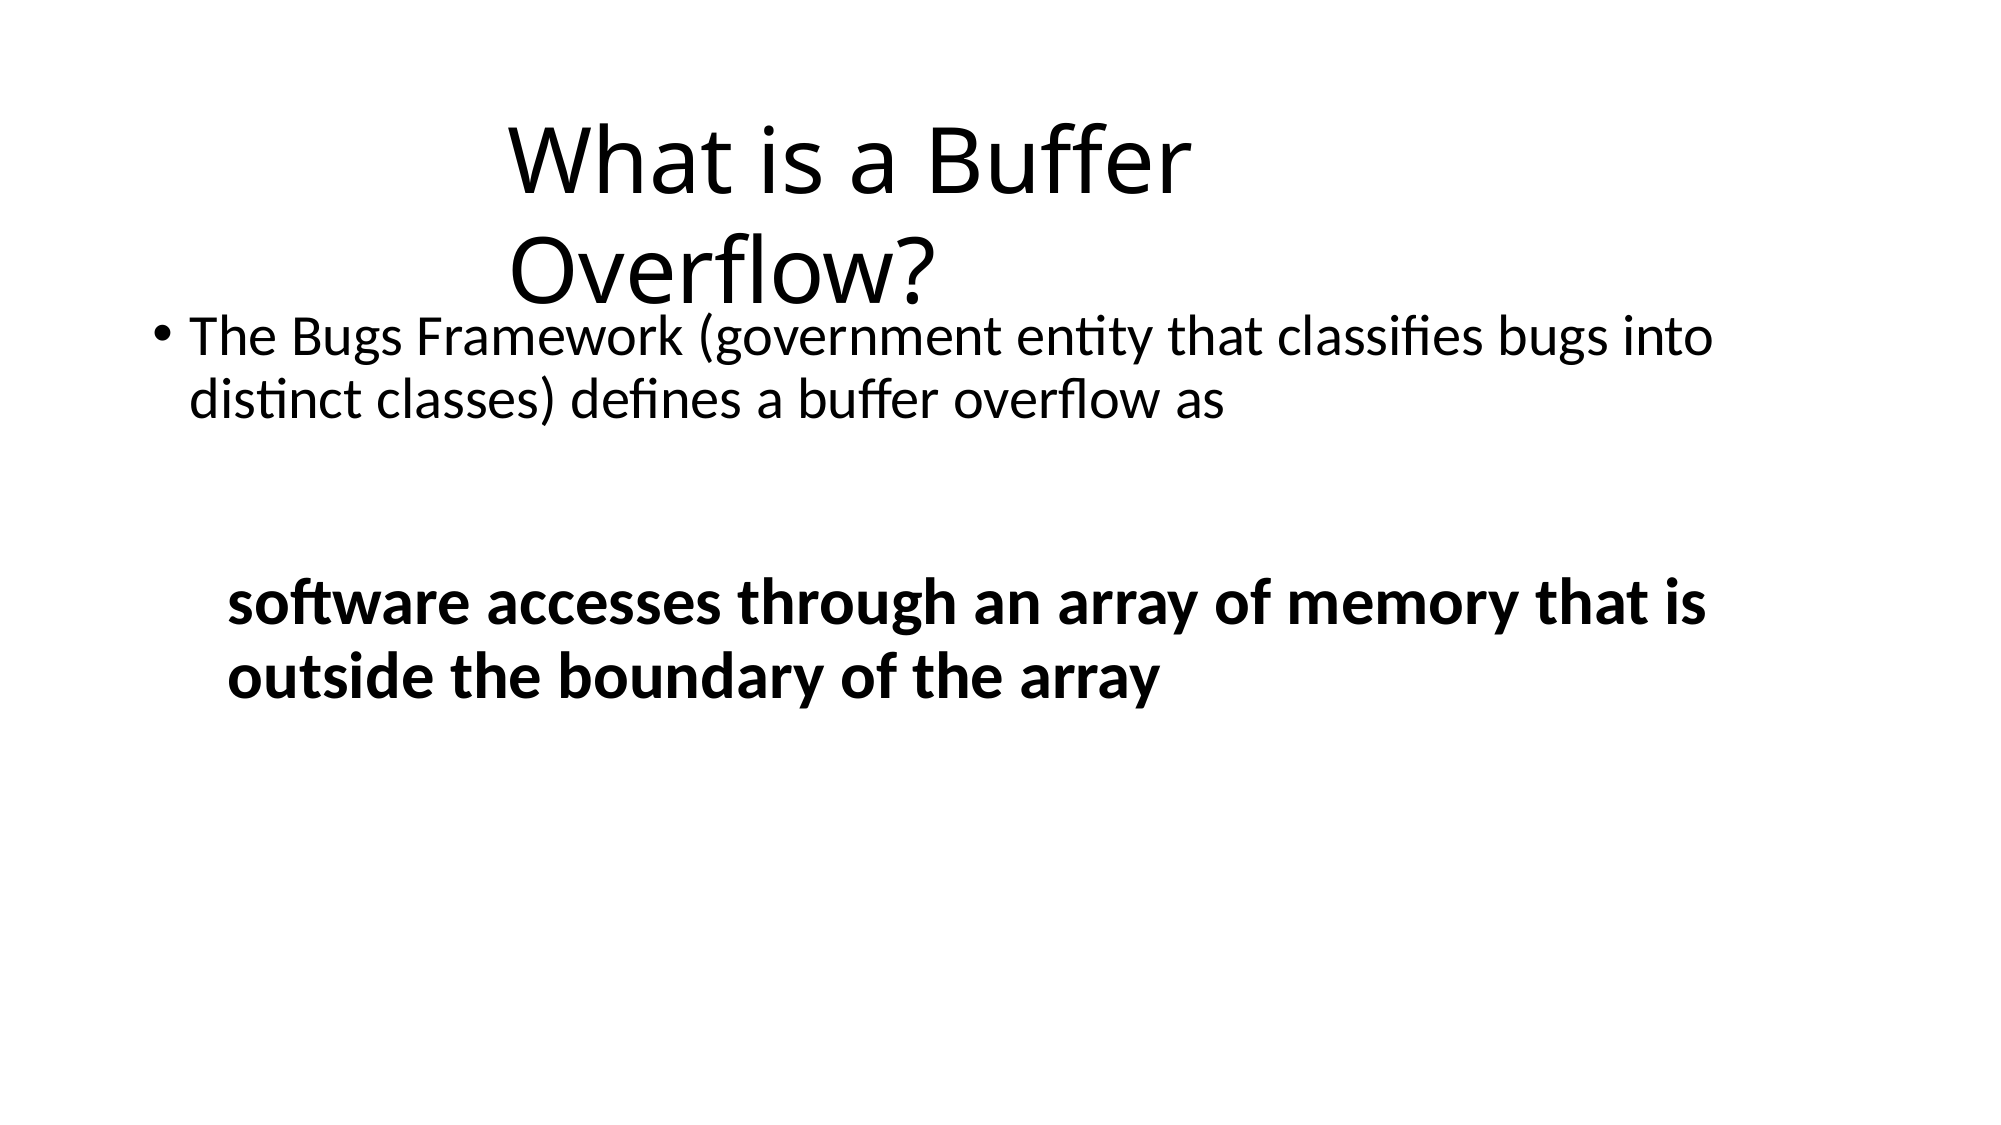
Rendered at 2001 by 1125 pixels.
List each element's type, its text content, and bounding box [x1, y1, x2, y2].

text_box The Bugs Framework (government entity that classifies bugs into distinct classes) defines a buffer overflow as software accesses through an array of memory that is outside the boundary of the array [150, 294, 1721, 712]
title What is a Buffer Overflow? [365, 100, 1635, 294]
